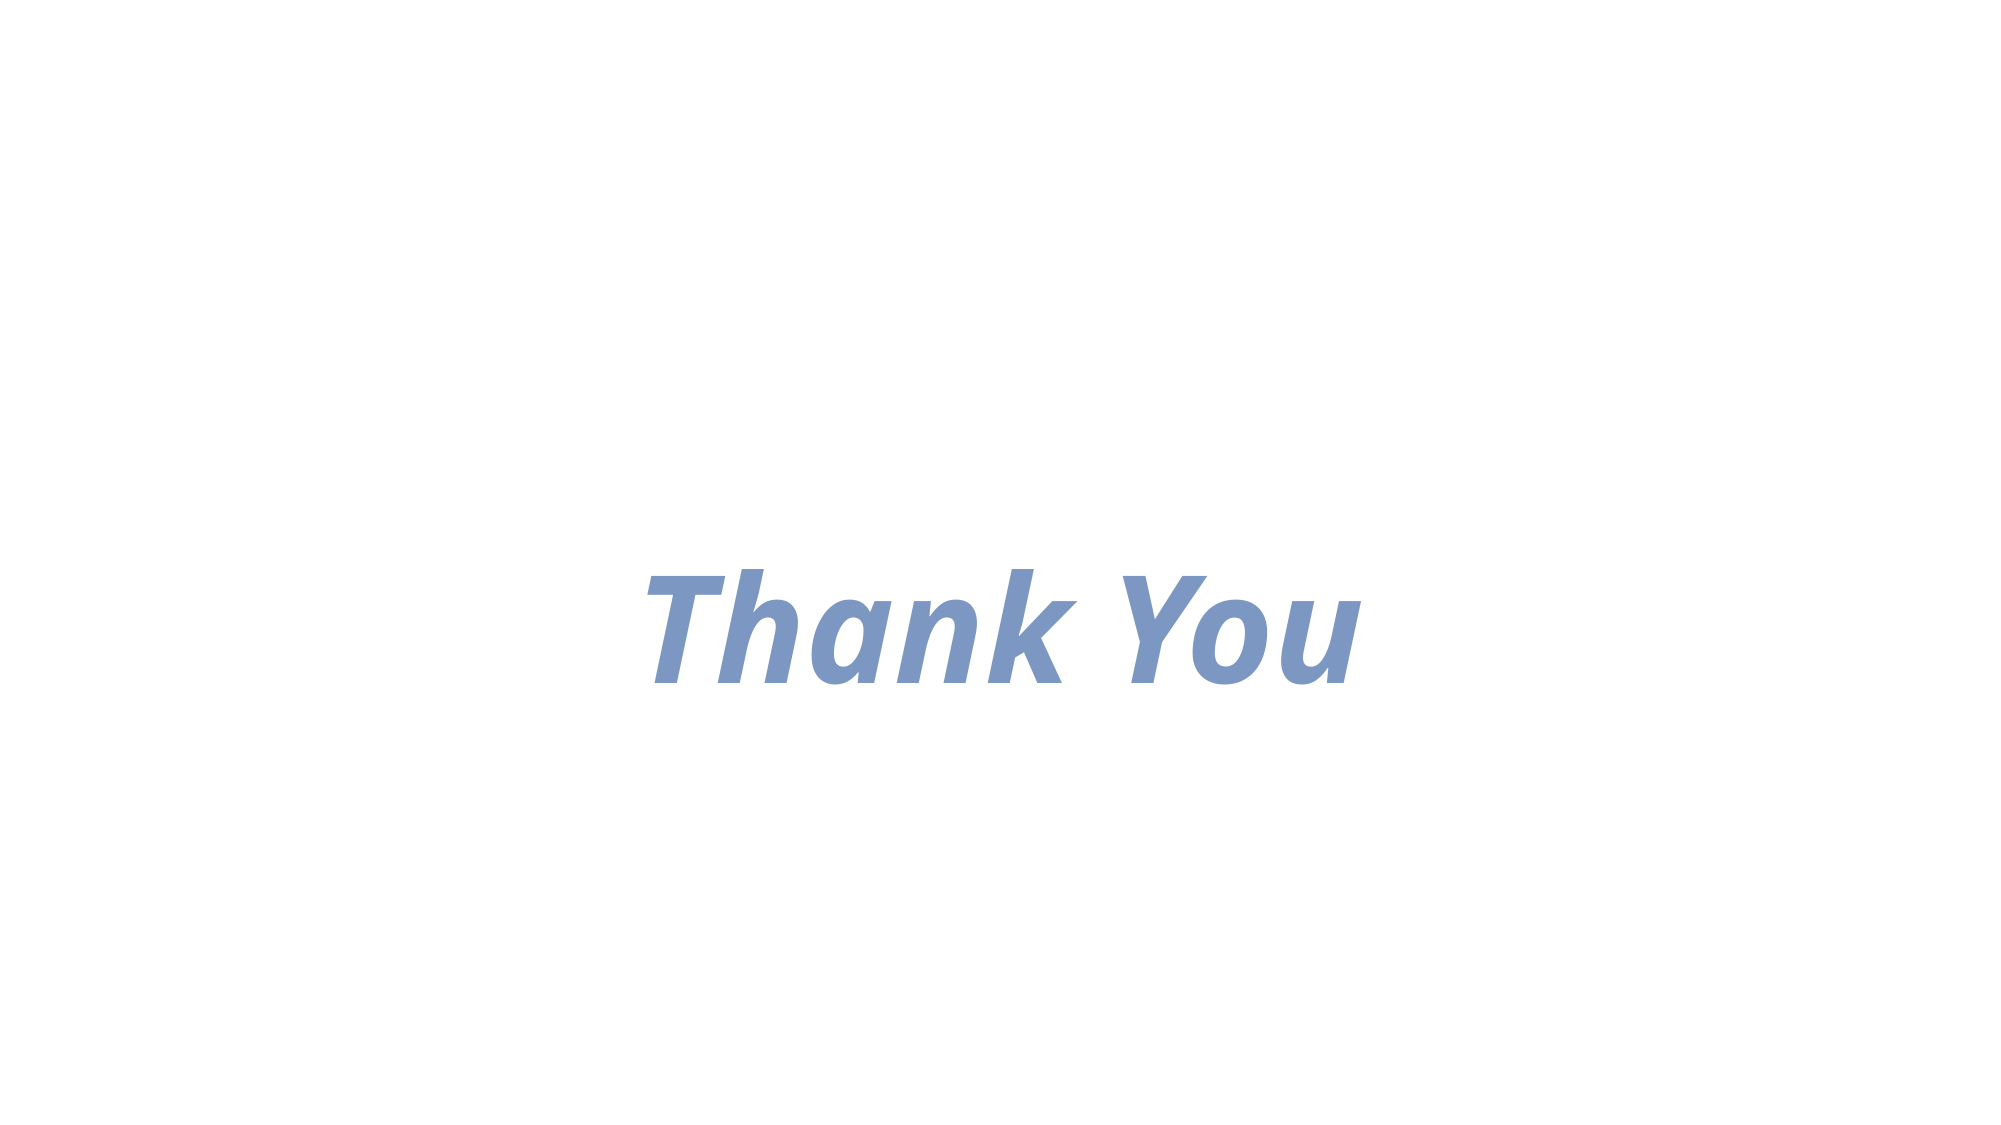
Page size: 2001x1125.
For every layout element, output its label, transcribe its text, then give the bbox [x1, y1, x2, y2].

text_box Thank You [528, 436, 1472, 721]
